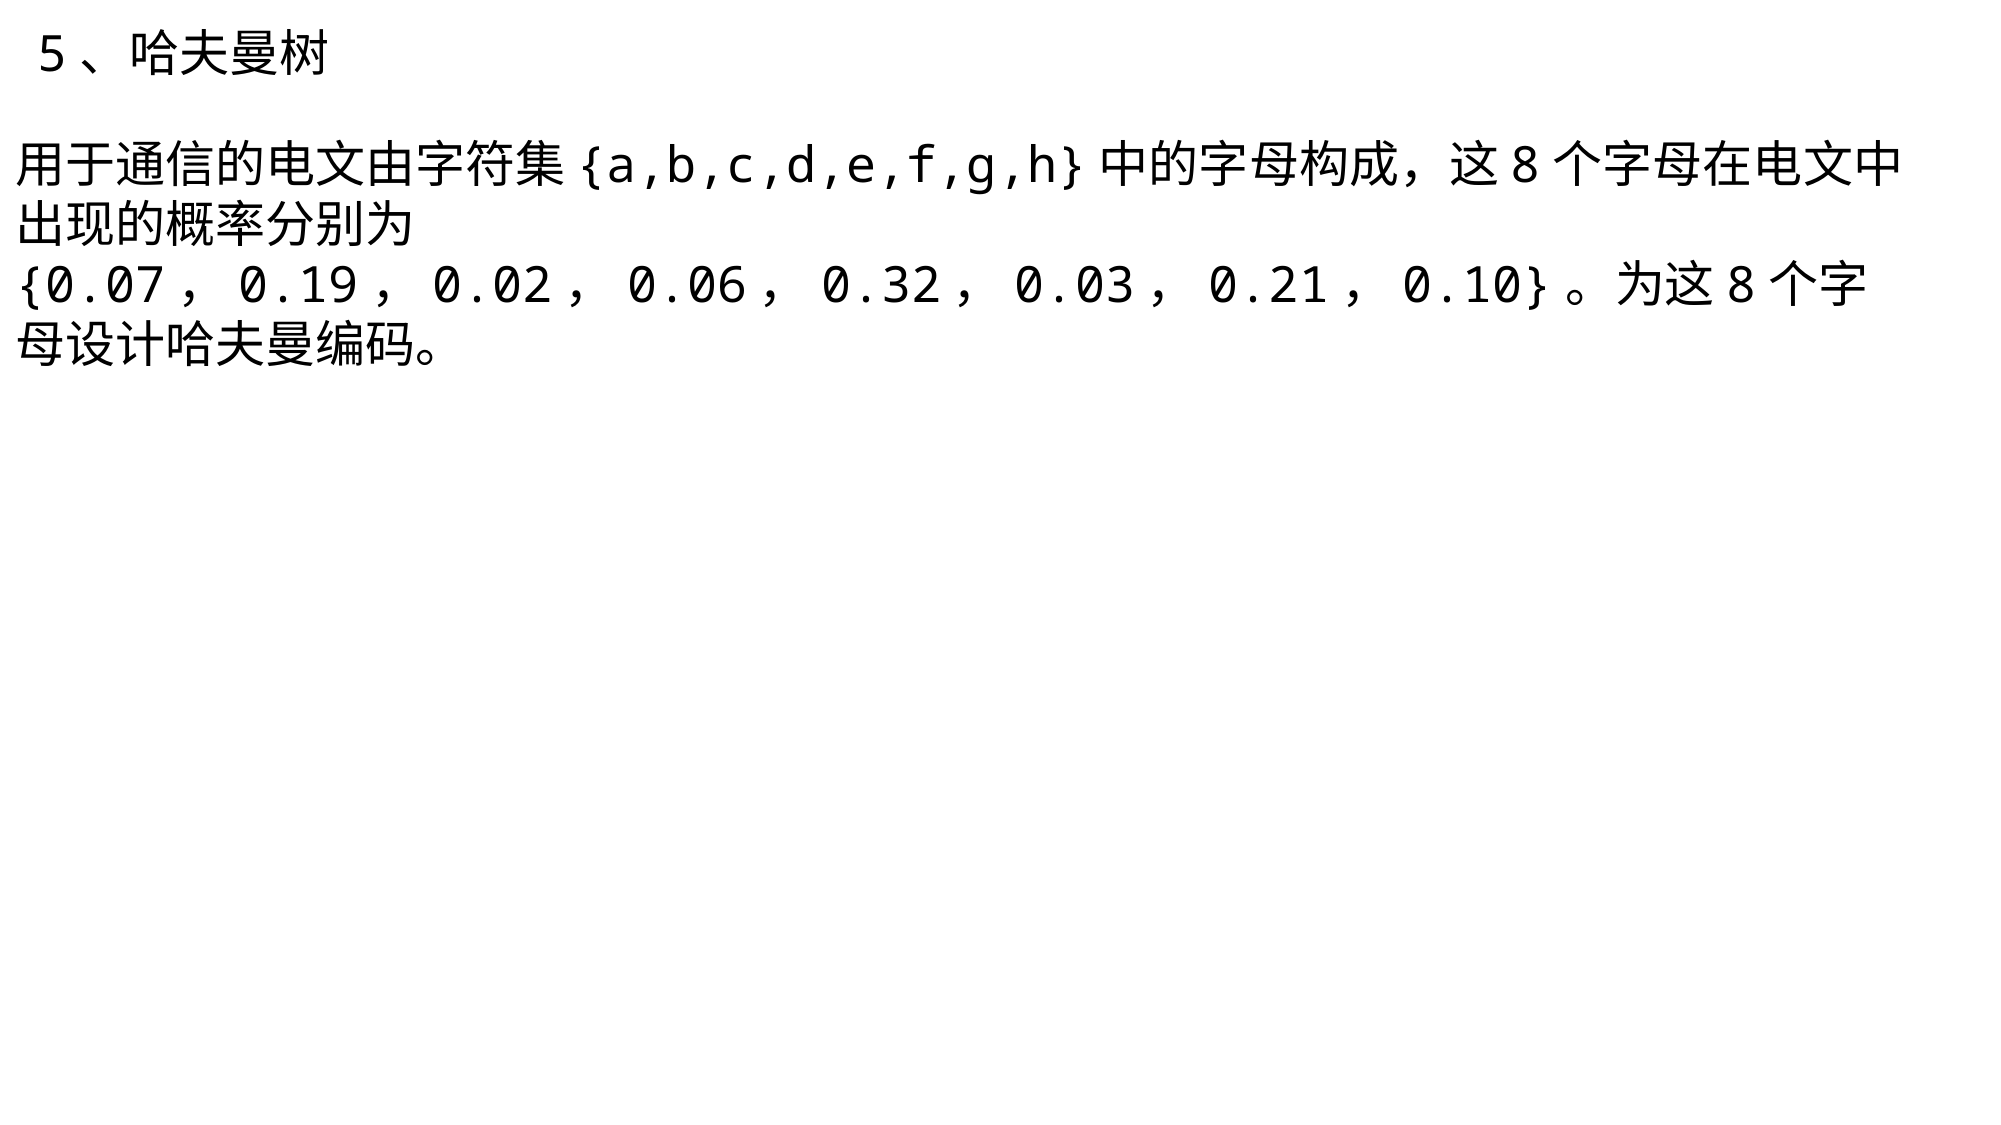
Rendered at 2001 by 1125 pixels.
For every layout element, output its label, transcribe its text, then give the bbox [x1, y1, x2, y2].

text_box 5、哈夫曼树 [22, 14, 699, 89]
text_box 用于通信的电文由字符集{a,b,c,d,e,f,g,h}中的字母构成，这8个字母在电文中出现的概率分别为{0.07，0.19，0.02，0.06，0.32，0.03，0.21，0.10}。为这8个字母设计哈夫曼编码。 [0, 125, 1930, 381]
